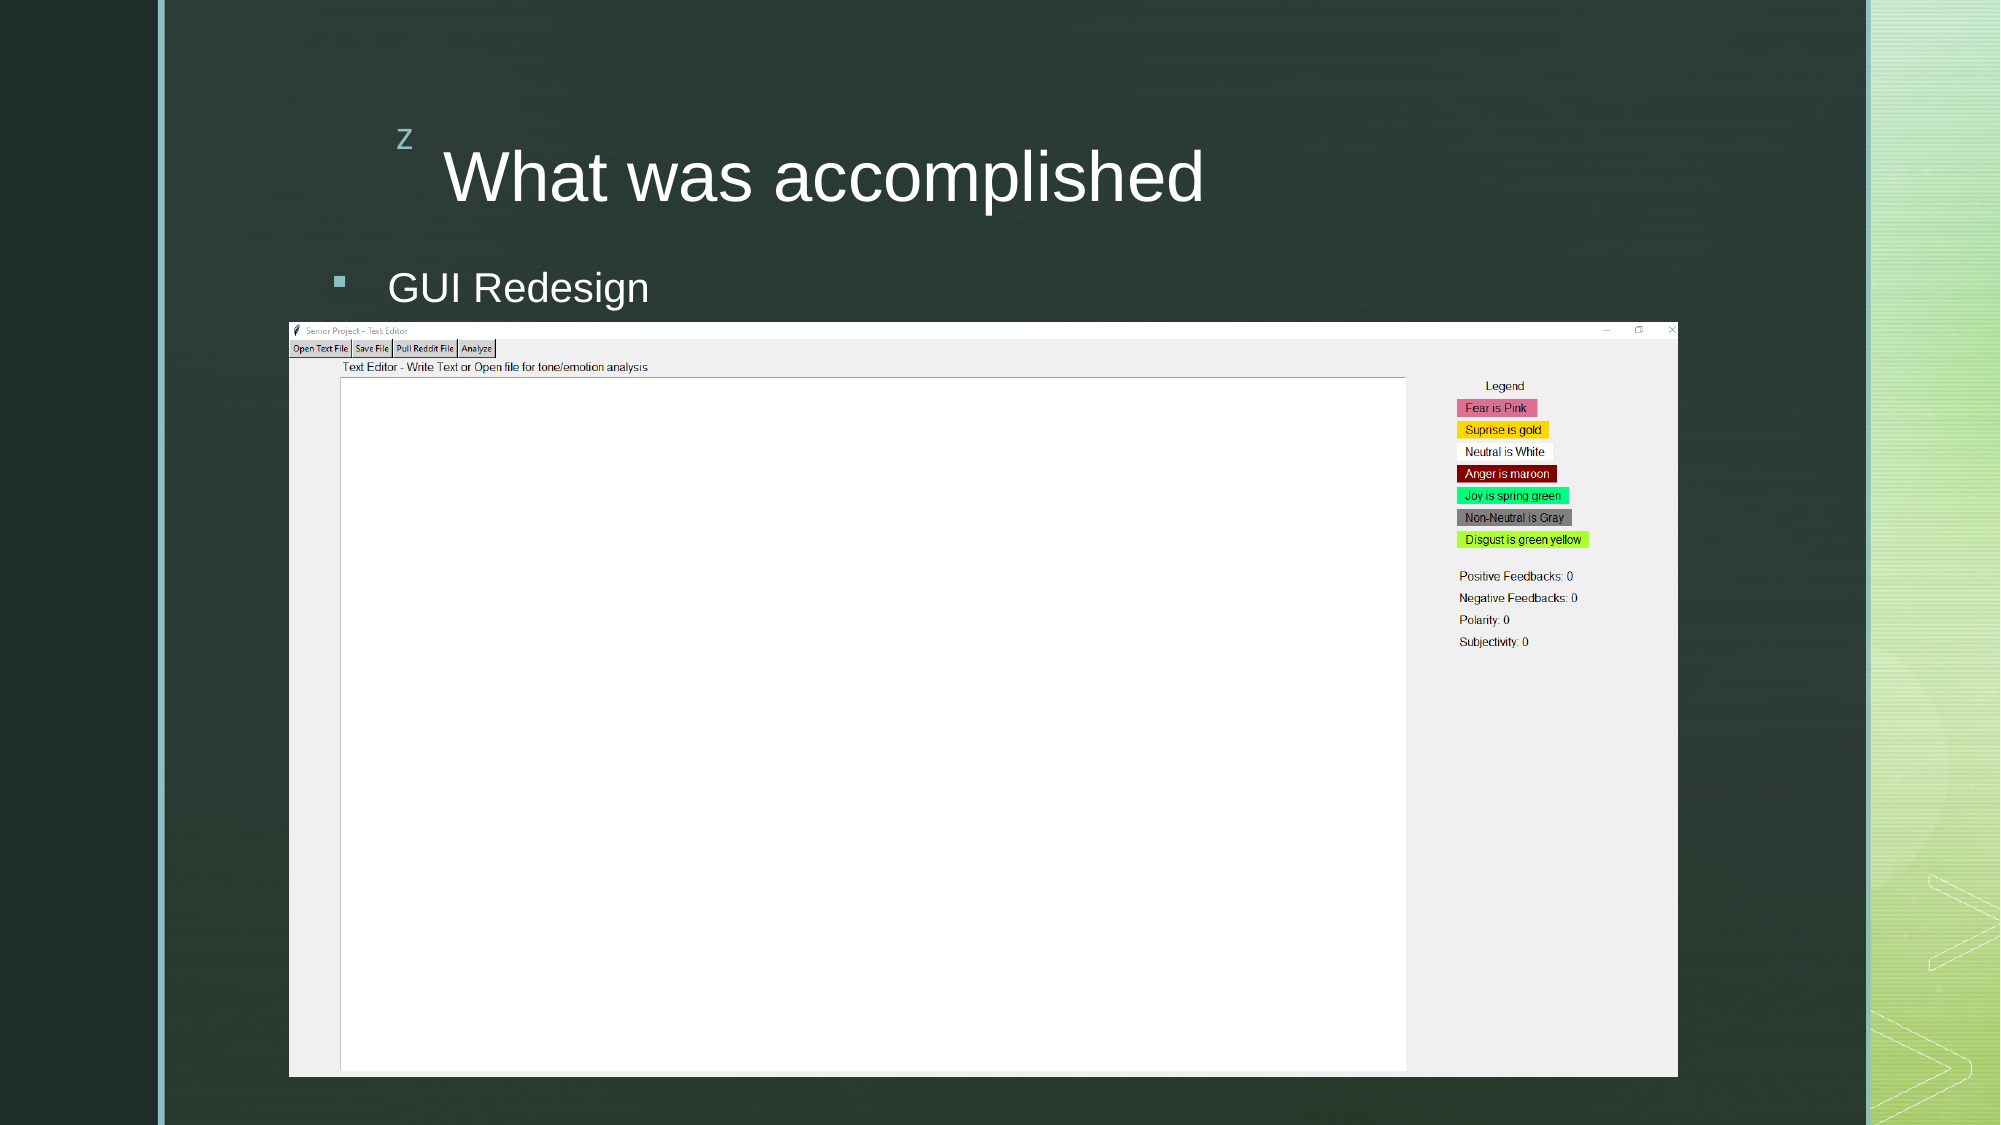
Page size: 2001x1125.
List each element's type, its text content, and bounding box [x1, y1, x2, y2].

title What was accomplished [428, 132, 1734, 310]
picture [1871, 0, 2001, 1125]
list GUI Redesign [316, 240, 1596, 322]
picture [289, 322, 1678, 1077]
